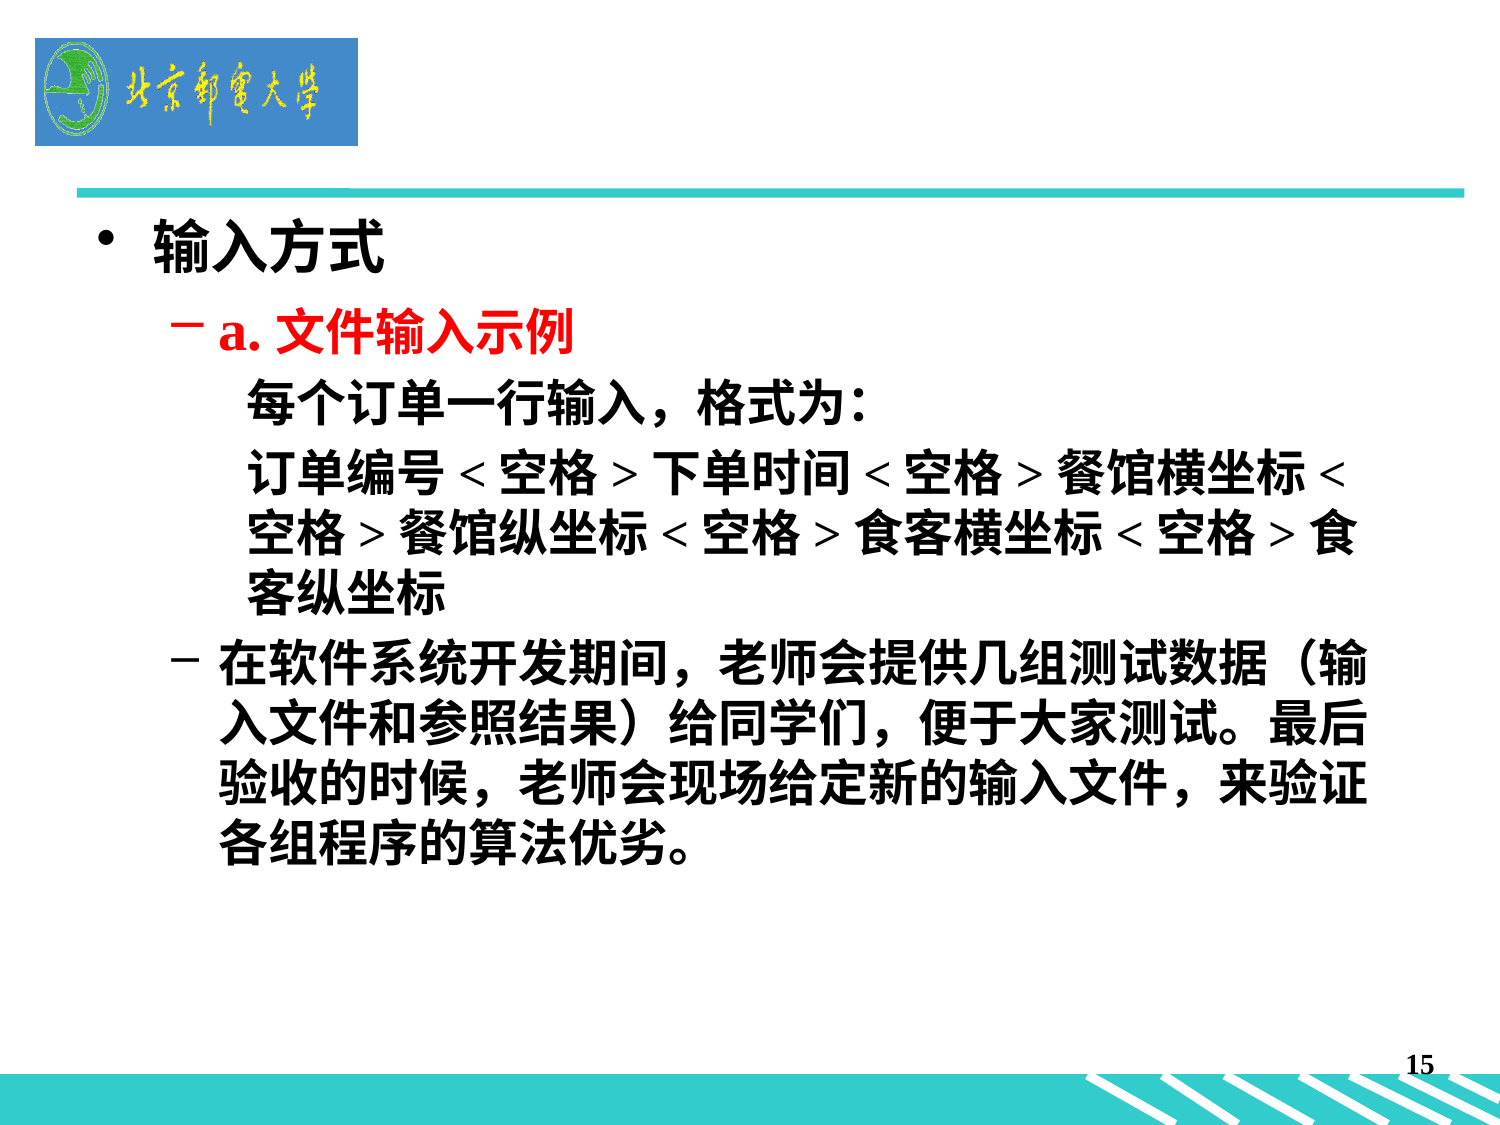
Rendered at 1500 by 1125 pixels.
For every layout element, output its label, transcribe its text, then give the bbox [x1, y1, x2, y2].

slide_number 15 [1137, 1037, 1451, 1113]
picture [34, 37, 358, 146]
list 输入方式 a.文件输入示例 每个订单一行输入，格式为： 订单编号<空格>下单时间<空格>餐馆横坐标<空格>餐馆纵坐标<空格>食客横坐标<空格>食客纵坐标 在软件系统开发期间，老师会提供几组测试数据（输入文件和参照结果）给同学们，便于大家测试。最后验收的时候，老师会现场给定新的输入文件，来验证各组程序的算法优劣。 [80, 202, 1419, 960]
